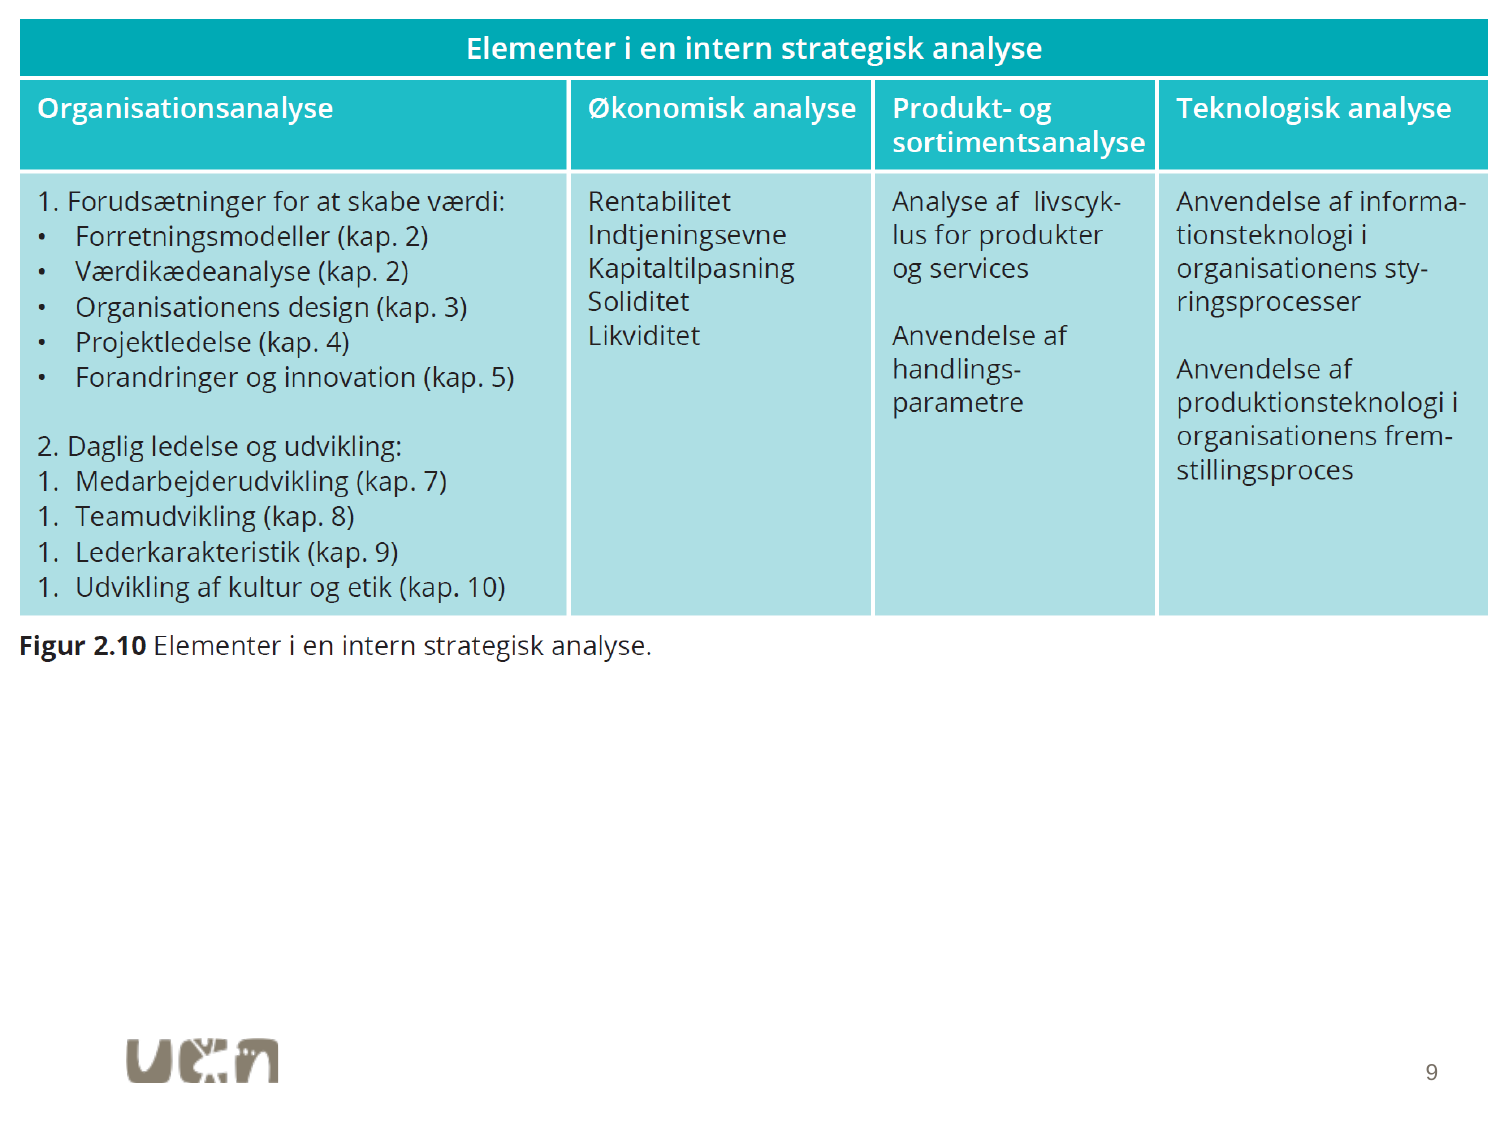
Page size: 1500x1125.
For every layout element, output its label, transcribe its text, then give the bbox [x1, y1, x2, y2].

picture [0, 0, 1500, 680]
slide_number 9 [1353, 1041, 1454, 1102]
